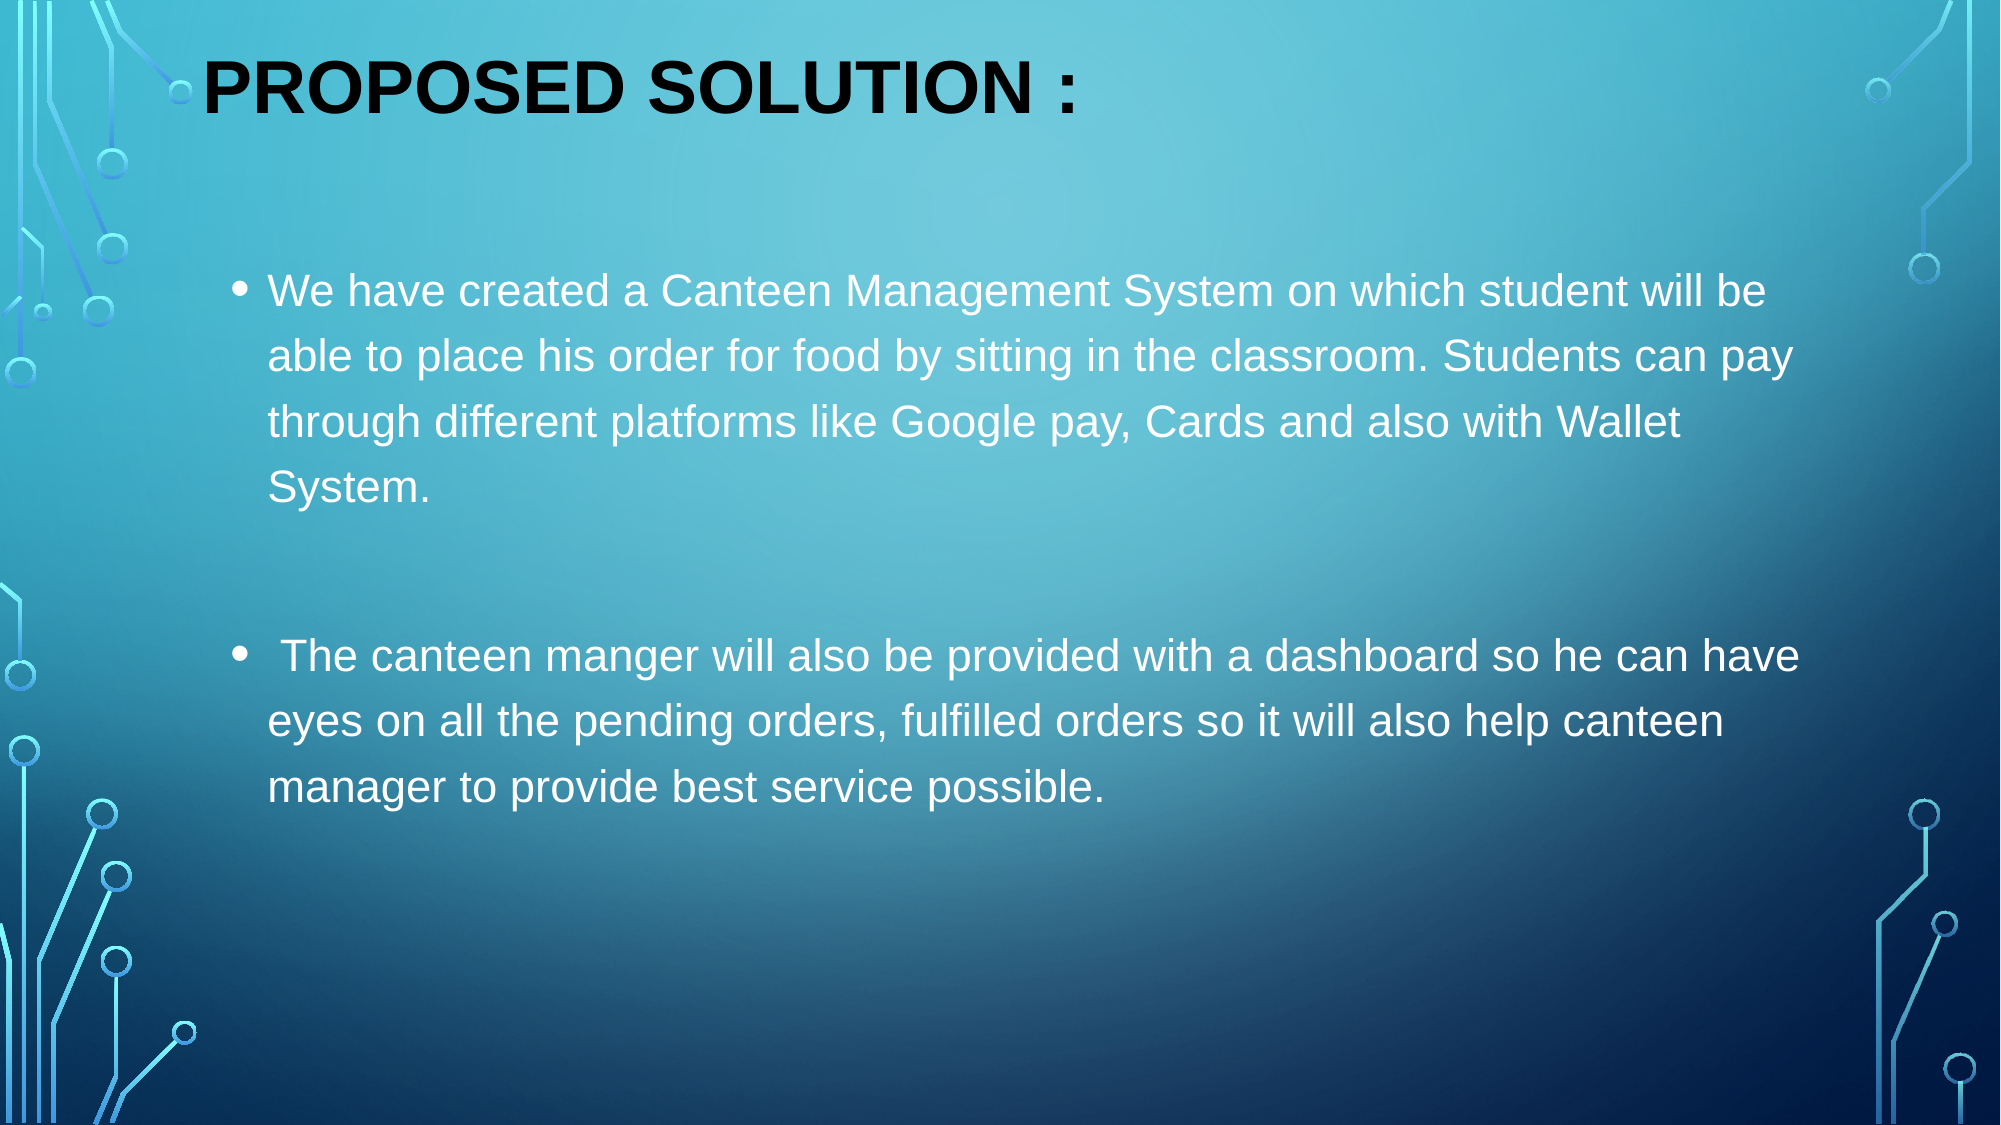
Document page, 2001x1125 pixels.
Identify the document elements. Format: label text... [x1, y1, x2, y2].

list We have created a Canteen Management System on which student will be able to place his order for food by sitting in the classroom. Students can pay through different platforms like Google pay, Cards and also with Wallet System. The canteen manger will also be provided with a dashboard so he can have eyes on all the pending orders, fulfilled orders so it will also help canteen manager to provide best service possible. [215, 242, 1841, 824]
title Proposed Solution : [187, 0, 1813, 179]
